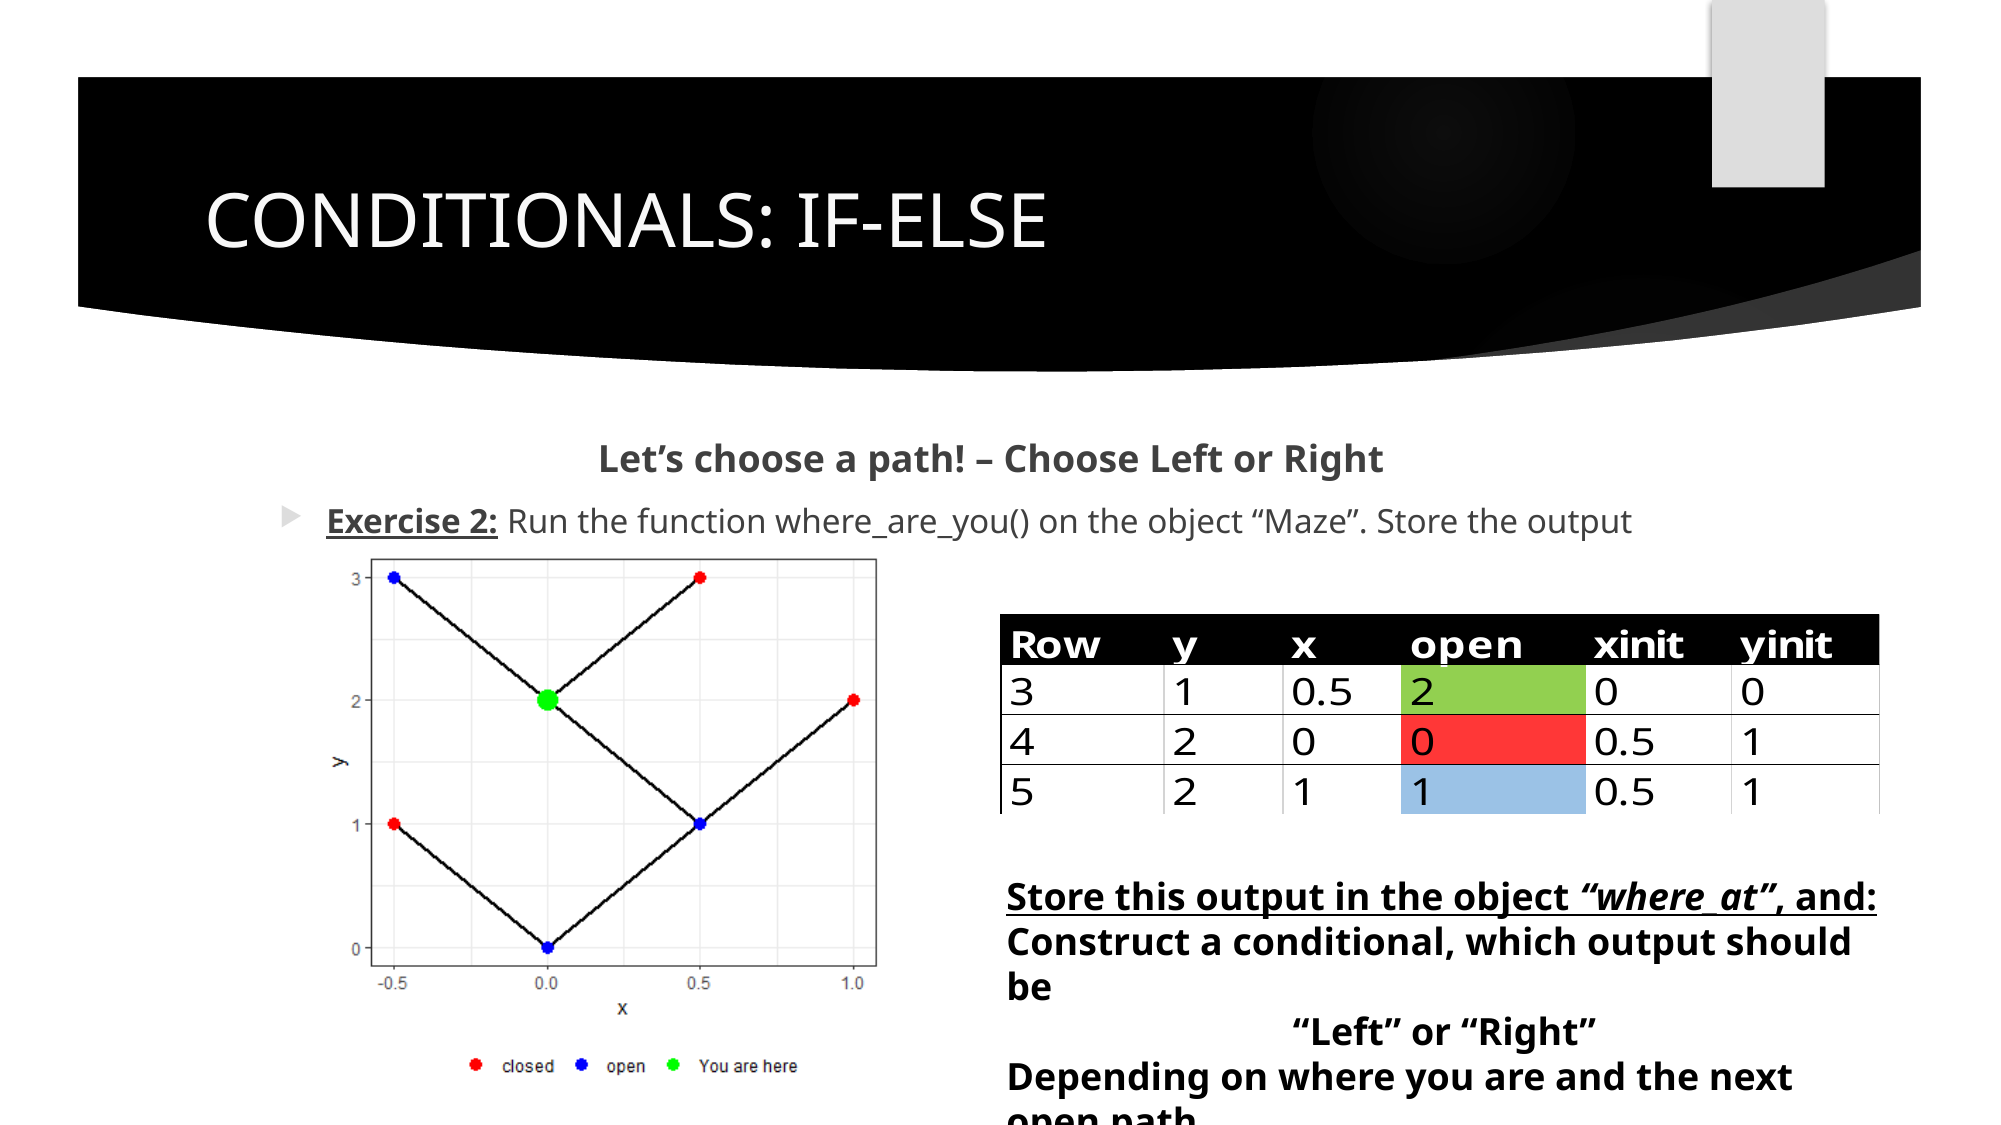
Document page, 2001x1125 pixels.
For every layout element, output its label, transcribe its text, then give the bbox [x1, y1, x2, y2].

picture [316, 548, 887, 1103]
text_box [999, 613, 1882, 816]
list Let’s choose a path! – Choose Left or Right Exercise 2: Run the function where_are_you() on the object “Maze”. Store the output [189, 427, 1794, 1038]
title CONDITIONALS: IF-ELSE [189, 159, 1627, 276]
text_box Store this output in the object “where_at”, and: Construct a conditional, which output should be “Left” or “Right” Depending on where you are and the next open path [991, 865, 1898, 1125]
